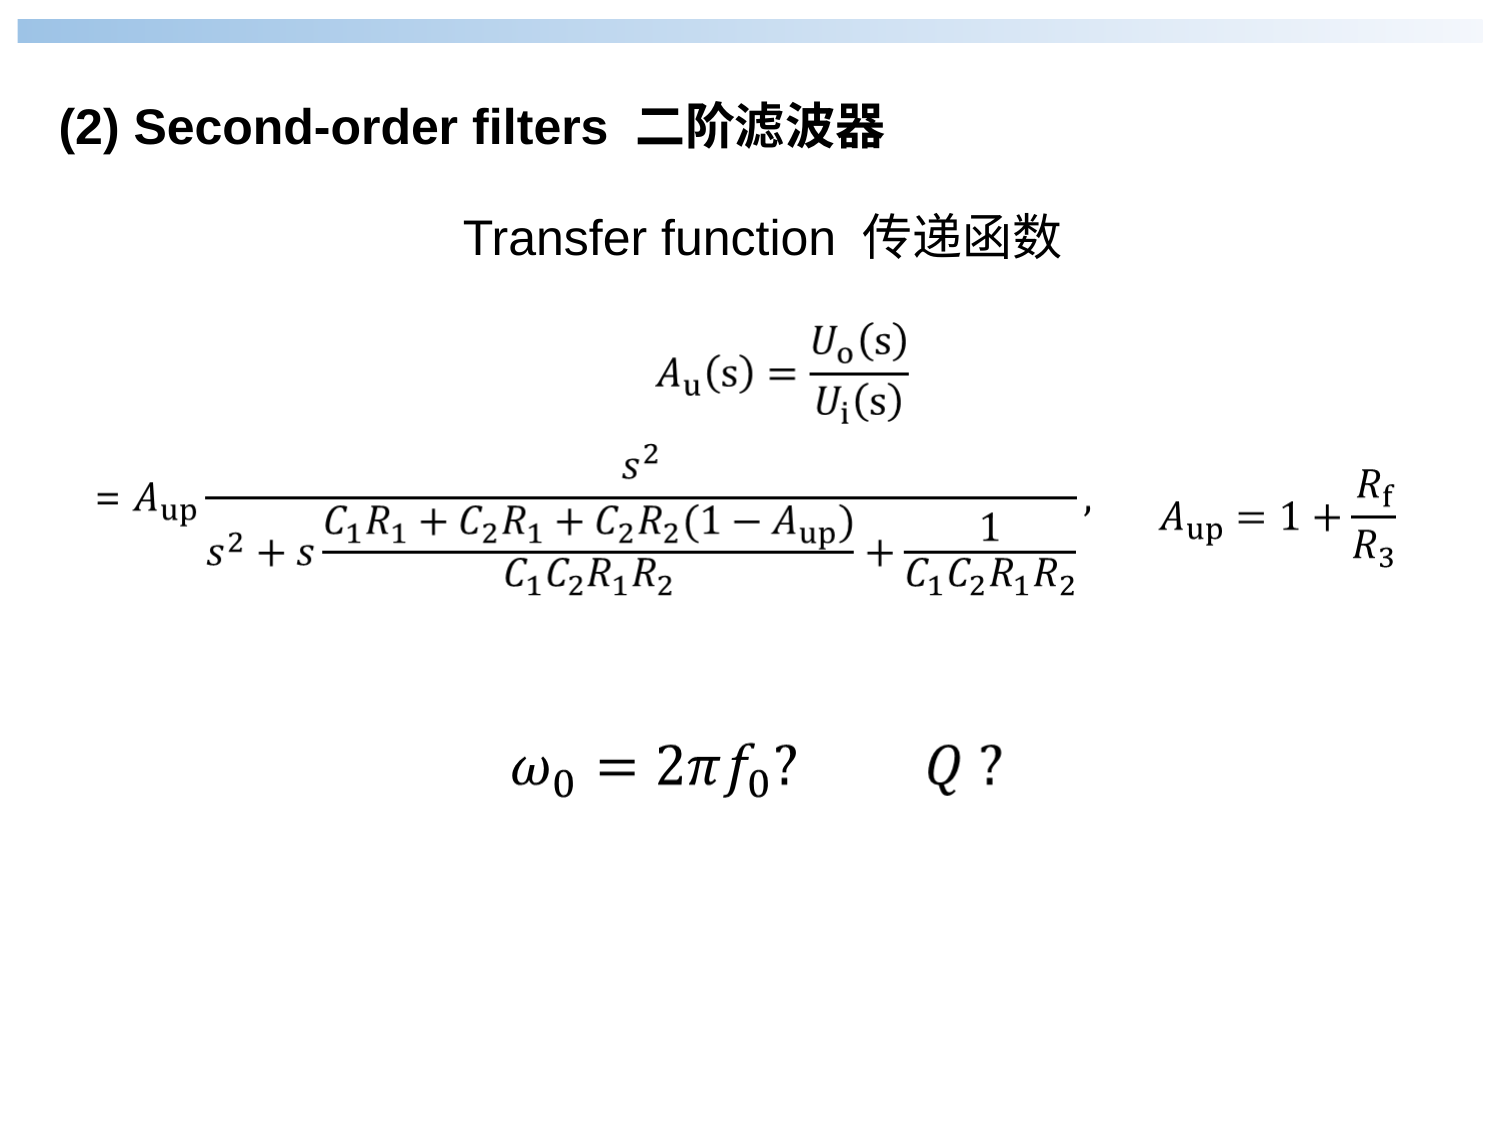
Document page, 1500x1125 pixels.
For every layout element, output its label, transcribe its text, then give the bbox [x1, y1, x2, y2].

text_box [17, 18, 1483, 44]
text_box (2) Second-order filters 二阶滤波器 [43, 86, 1105, 162]
text_box [498, 719, 825, 806]
text_box [871, 719, 1073, 806]
text_box Transfer function 传递函数 [448, 198, 1081, 274]
text_box [97, 431, 1097, 605]
text_box [591, 310, 985, 431]
text_box [1104, 457, 1463, 579]
